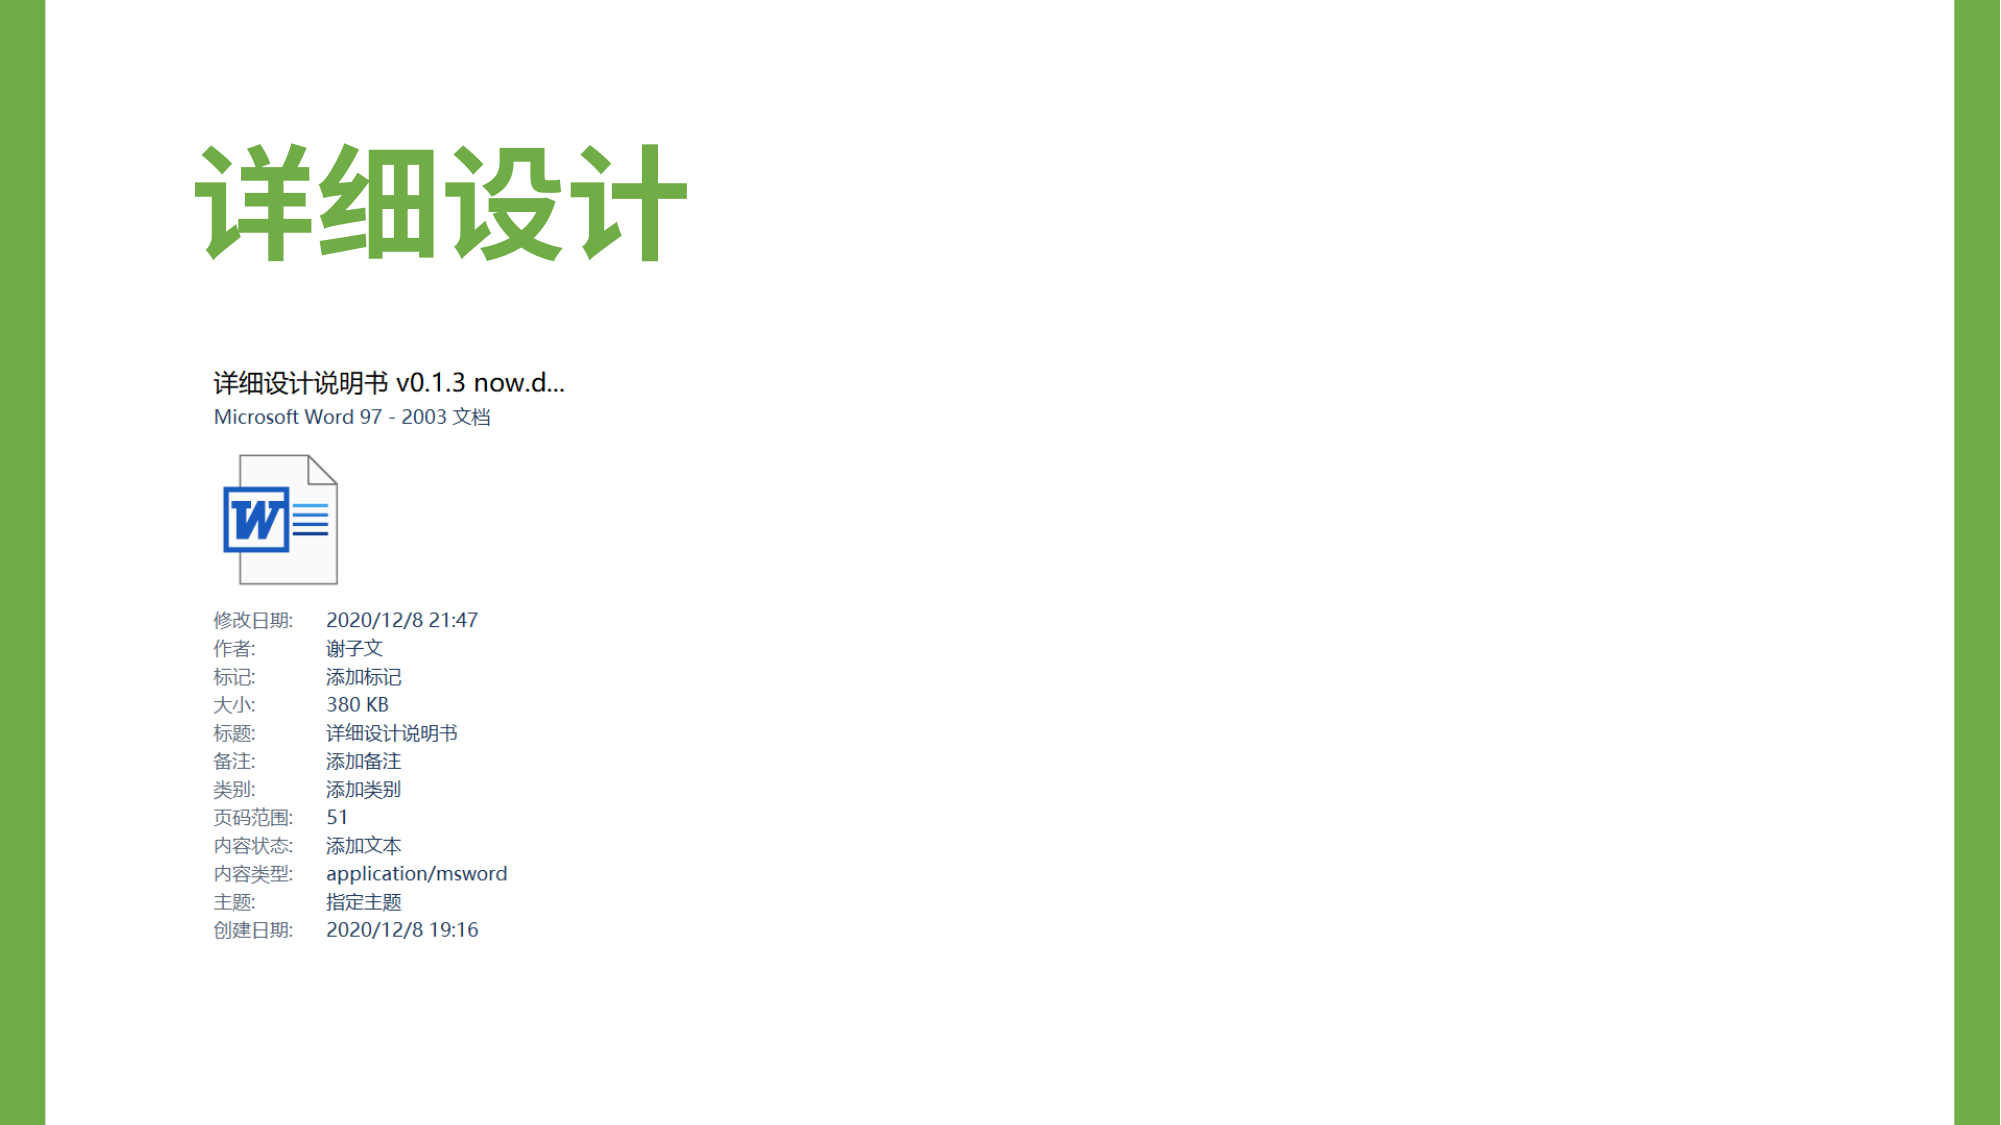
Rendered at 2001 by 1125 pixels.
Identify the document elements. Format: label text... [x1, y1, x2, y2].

text_box [1953, 0, 2000, 1125]
text_box [0, 0, 46, 1125]
picture [177, 354, 606, 968]
text_box 详细设计 [177, 118, 713, 283]
